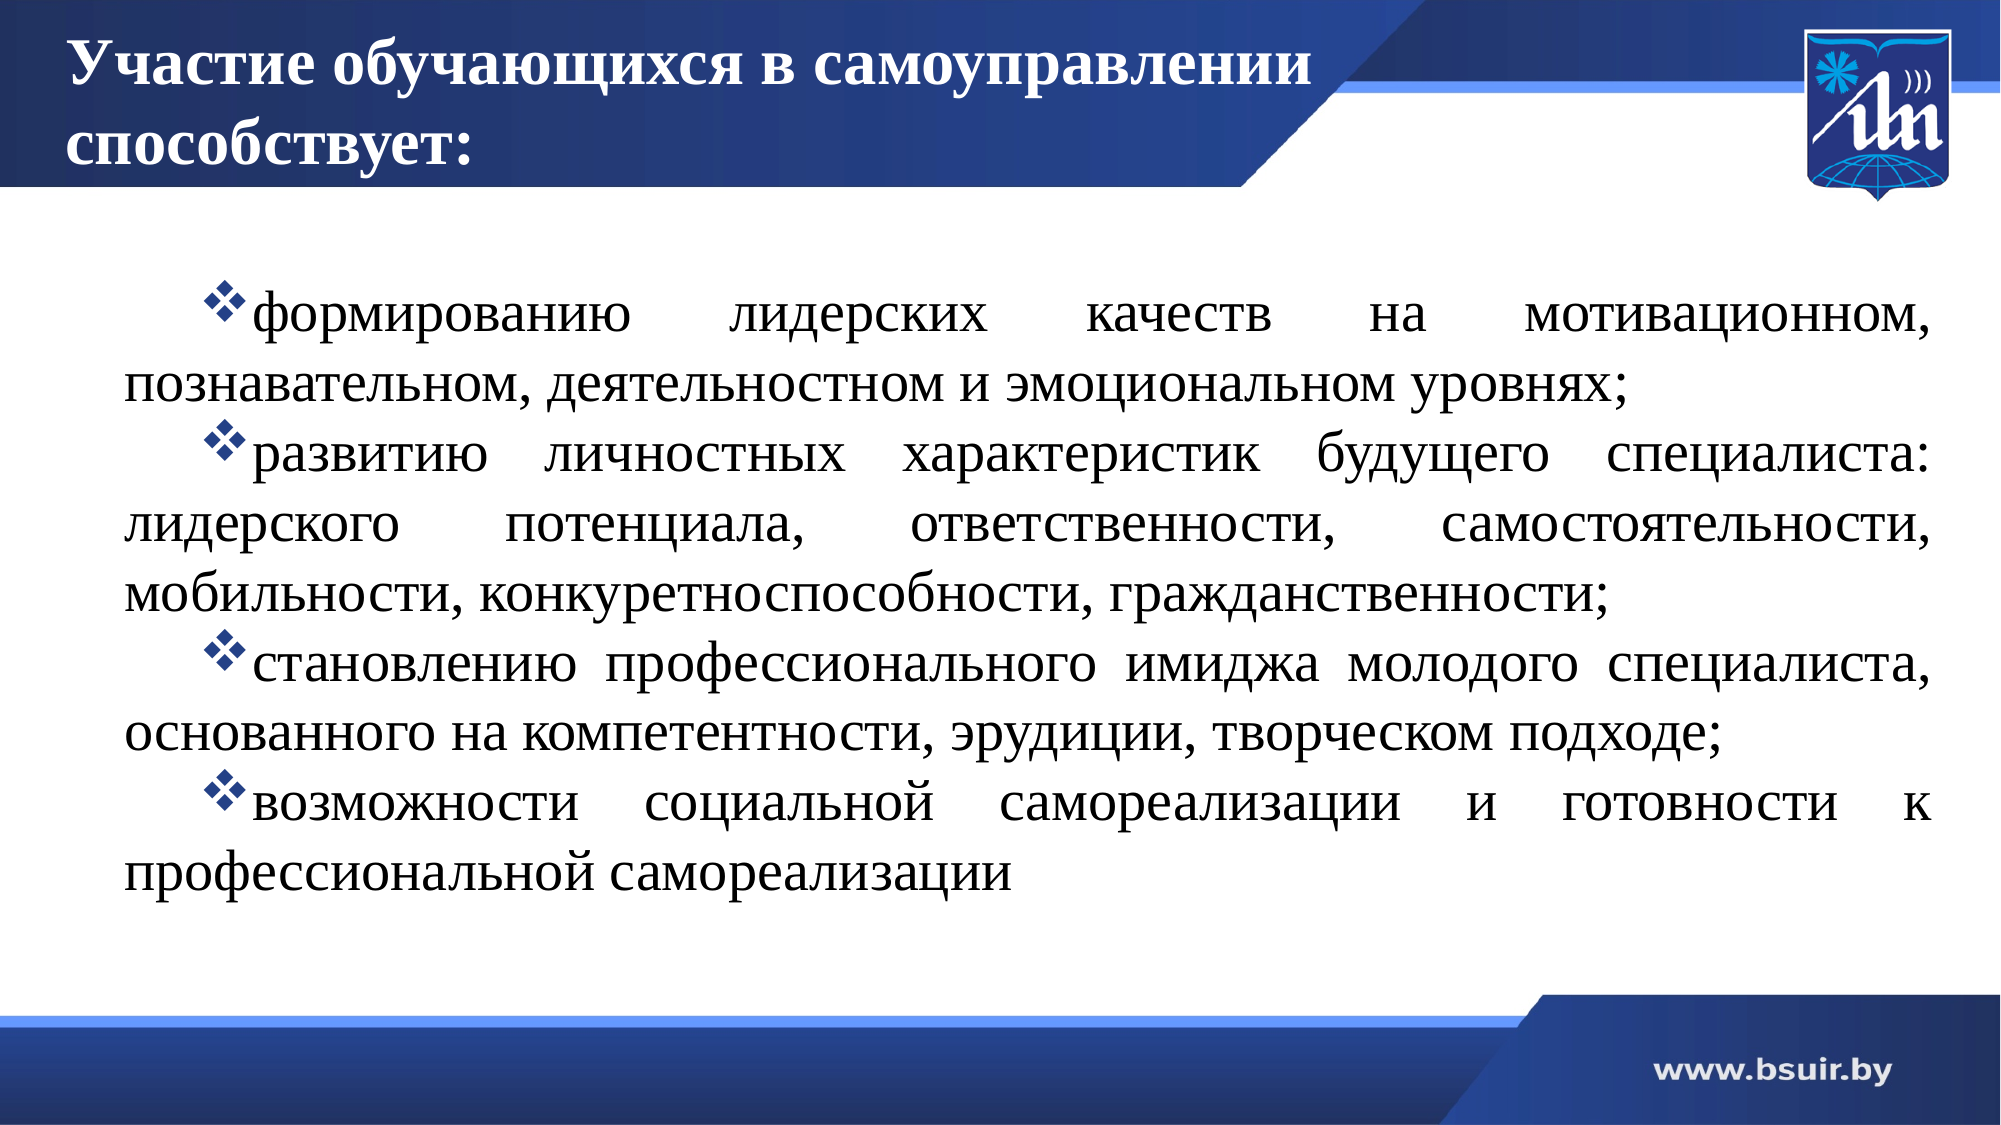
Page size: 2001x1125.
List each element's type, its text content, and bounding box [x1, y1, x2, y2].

list формированию лидерских качеств на мотивационном, познавательном, деятельностном и эмоциональном уровнях; развитию личностных характеристик будущего специалиста: лидерского потенциала, ответственности, самостоятельности, мобильности, конкуретноспособности, гражданственности; становлению профессионального имиджа молодого специалиста, основанного на компетентности, эрудиции, творческом подходе; возможности социальной самореализации и готовности к профессиональной самореализации [109, 265, 1948, 1125]
picture [0, 0, 2001, 1125]
text_box Участие обучающихся в самоуправлении способствует: [50, 0, 1646, 196]
